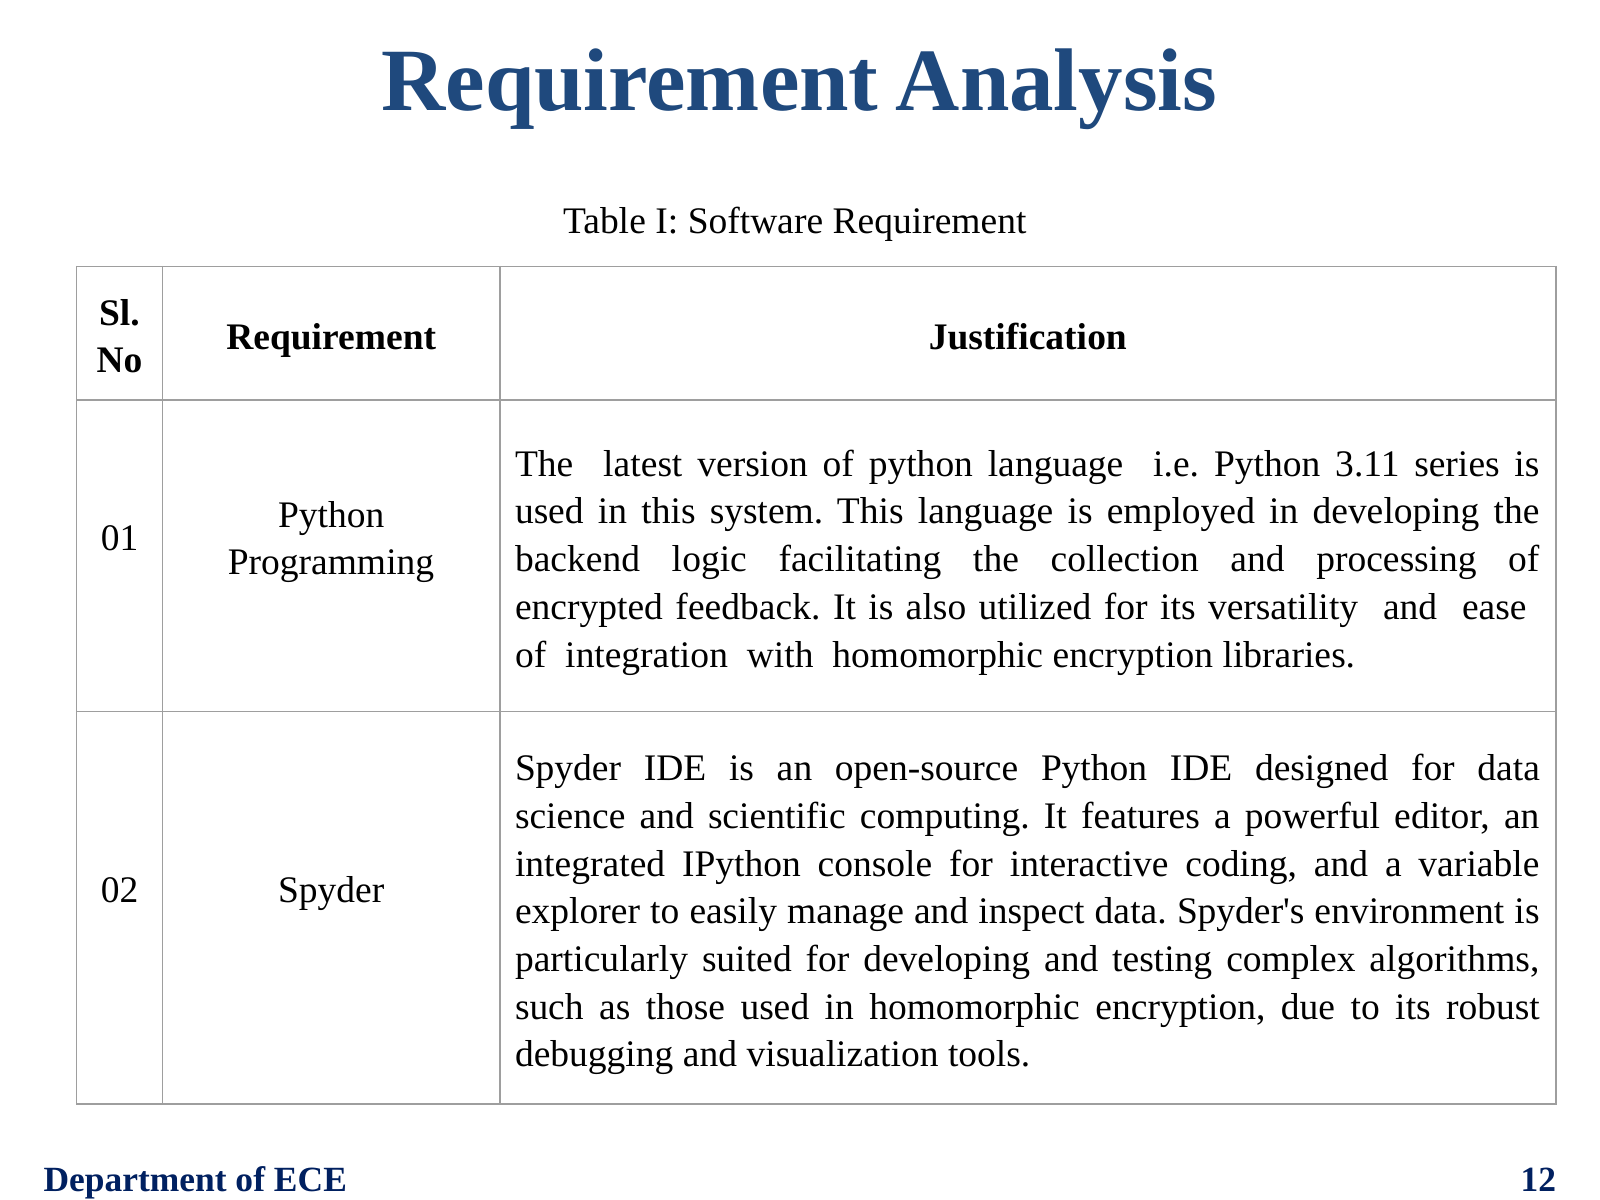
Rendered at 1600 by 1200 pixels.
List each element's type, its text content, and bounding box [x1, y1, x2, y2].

text_box Department of ECE [43, 1148, 771, 1199]
text_box 12 [1317, 1148, 1557, 1199]
text_box Table I: Software Requirement [142, 172, 1458, 257]
table_cell Python Programming [163, 401, 499, 711]
text_box Requirement Analysis [15, 0, 1585, 128]
table_cell 02 [77, 712, 162, 1103]
table_cell 01 [77, 401, 162, 711]
table_cell The latest version of python language i.e. Python 3.11 series is used in this system. This language is employed in developing the backend logic facilitating the collection and processing of encrypted feedback. It is also utilized for its versatility and ease of integration with homomorphic encryption libraries. [501, 401, 1555, 711]
table_cell Spyder IDE is an open-source Python IDE designed for data science and scientific computing. It features a powerful editor, an integrated IPython console for interactive coding, and a variable explorer to easily manage and inspect data. Spyder's environment is particularly suited for developing and testing complex algorithms, such as those used in homomorphic encryption, due to its robust debugging and visualization tools. [501, 712, 1555, 1103]
table_header Justification [501, 267, 1555, 399]
table_header Sl. No [77, 267, 162, 399]
table_header Requirement [163, 267, 499, 399]
table_cell Spyder [163, 712, 499, 1103]
